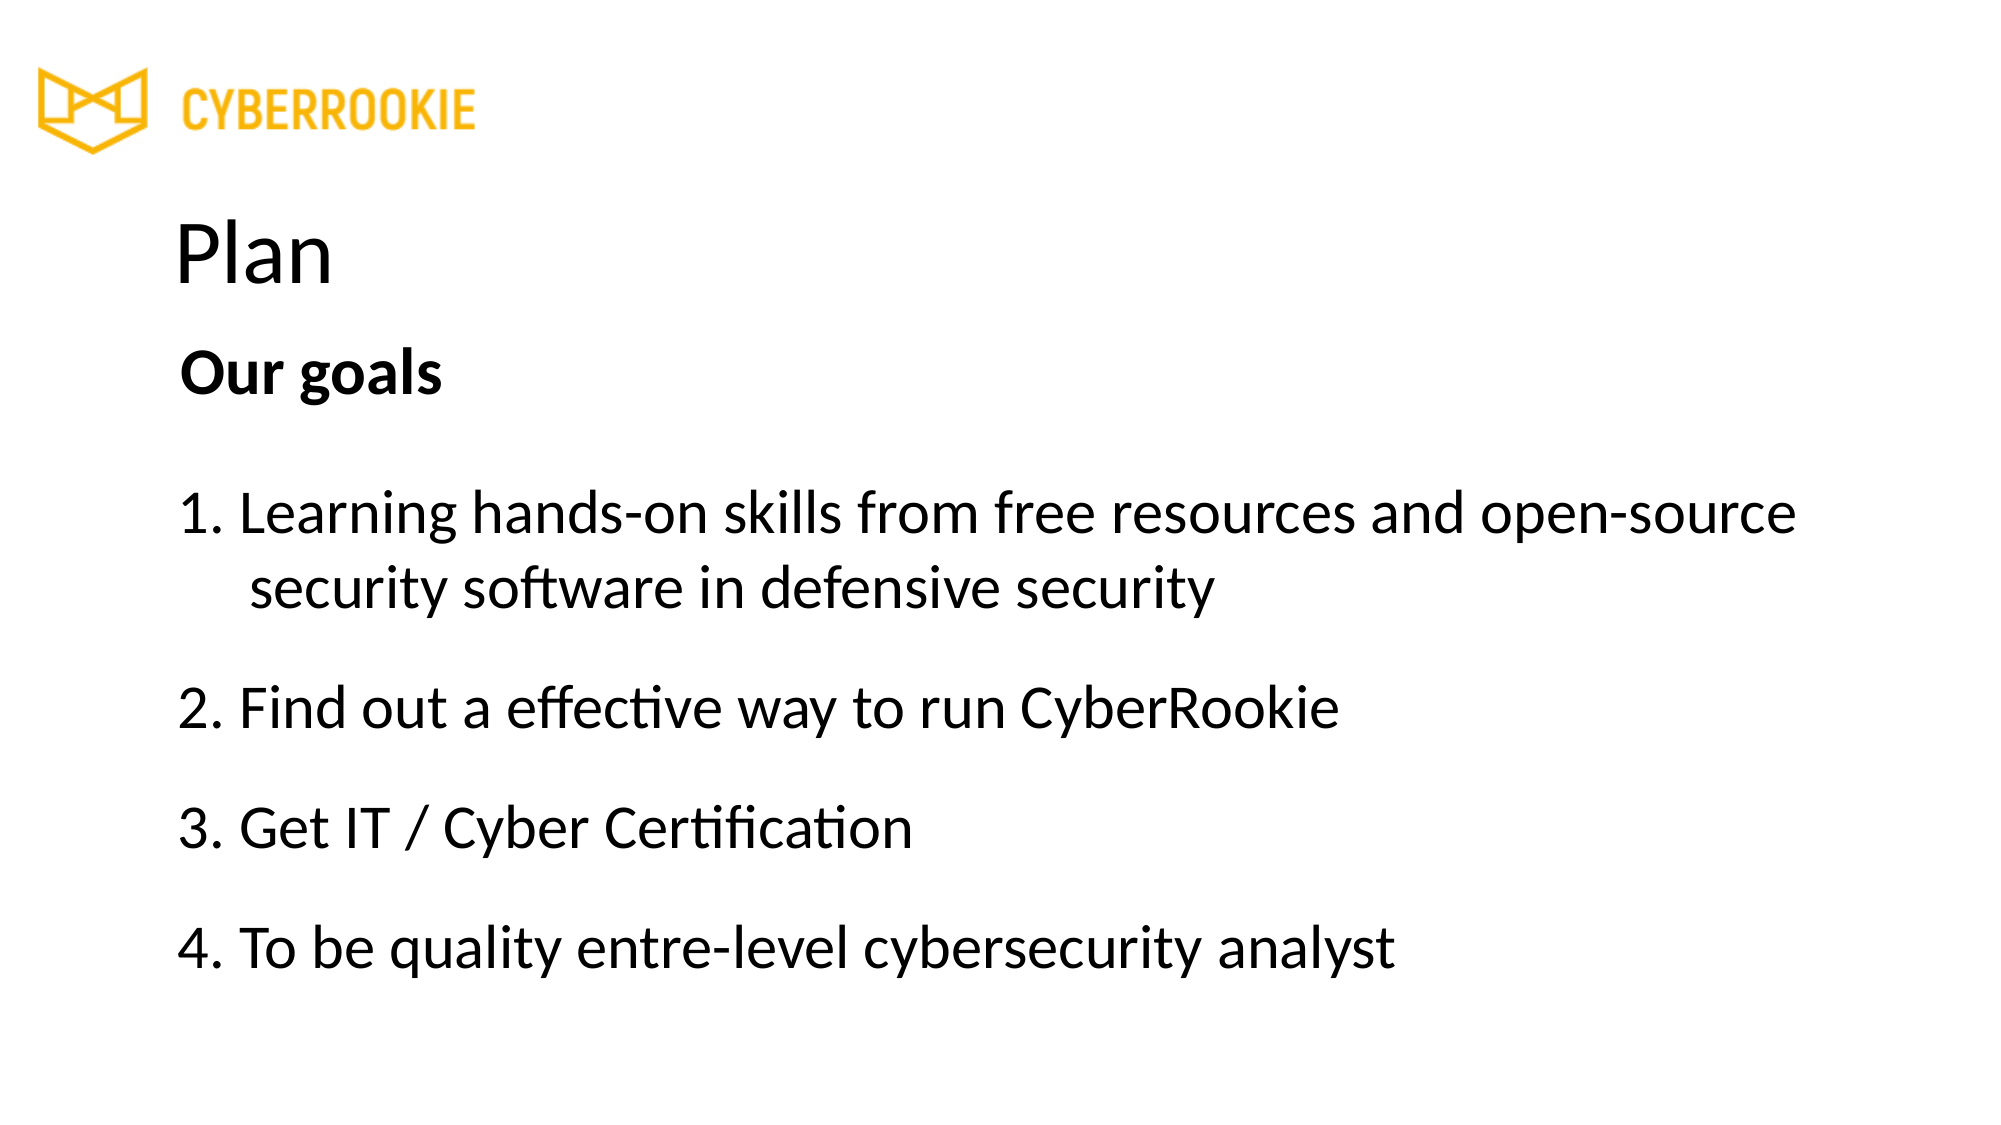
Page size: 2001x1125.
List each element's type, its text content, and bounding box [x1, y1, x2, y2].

picture [2, 0, 521, 233]
title Plan [159, 187, 573, 321]
text_box Our goals [165, 320, 458, 415]
text_box 1. Learning hands-on skills from free resources and open-source security software in defensive security 2. Find out a effective way to run CyberRookie 3. Get IT / Cyber Certification 4. To be quality entre-level cybersecurity analyst [163, 464, 1850, 989]
